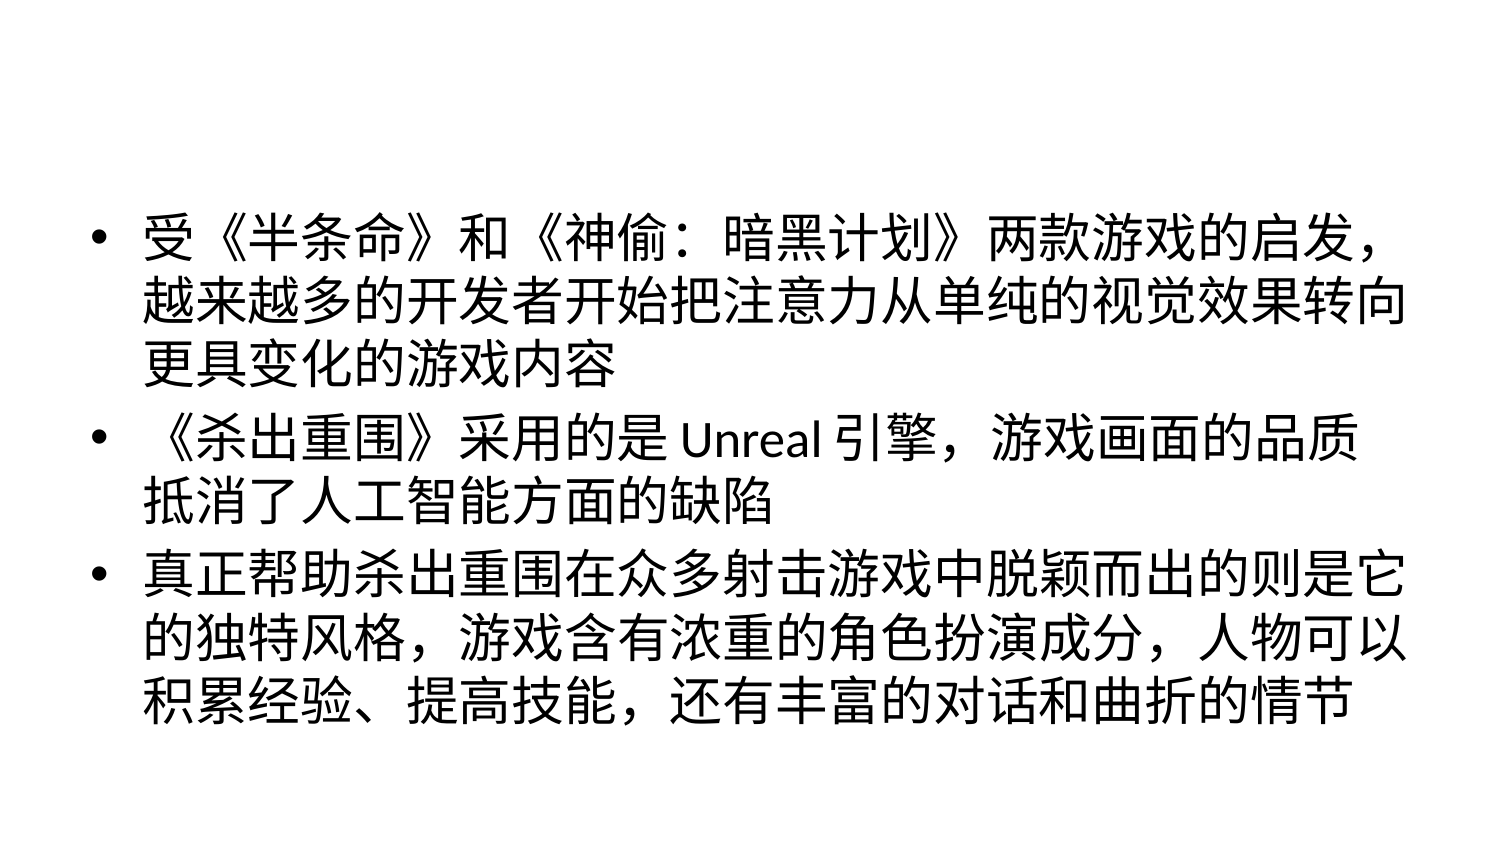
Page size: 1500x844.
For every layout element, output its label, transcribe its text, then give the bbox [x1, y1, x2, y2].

list 受《半条命》和《神偷：暗黑计划》两款游戏的启发，越来越多的开发者开始把注意力从单纯的视觉效果转向更具变化的游戏内容 《杀出重围》采用的是Unreal引擎，游戏画面的品质抵消了人工智能方面的缺陷 真正帮助杀出重围在众多射击游戏中脱颖而出的则是它的独特风格，游戏含有浓重的角色扮演成分，人物可以积累经验、提高技能，还有丰富的对话和曲折的情节 [75, 196, 1425, 754]
